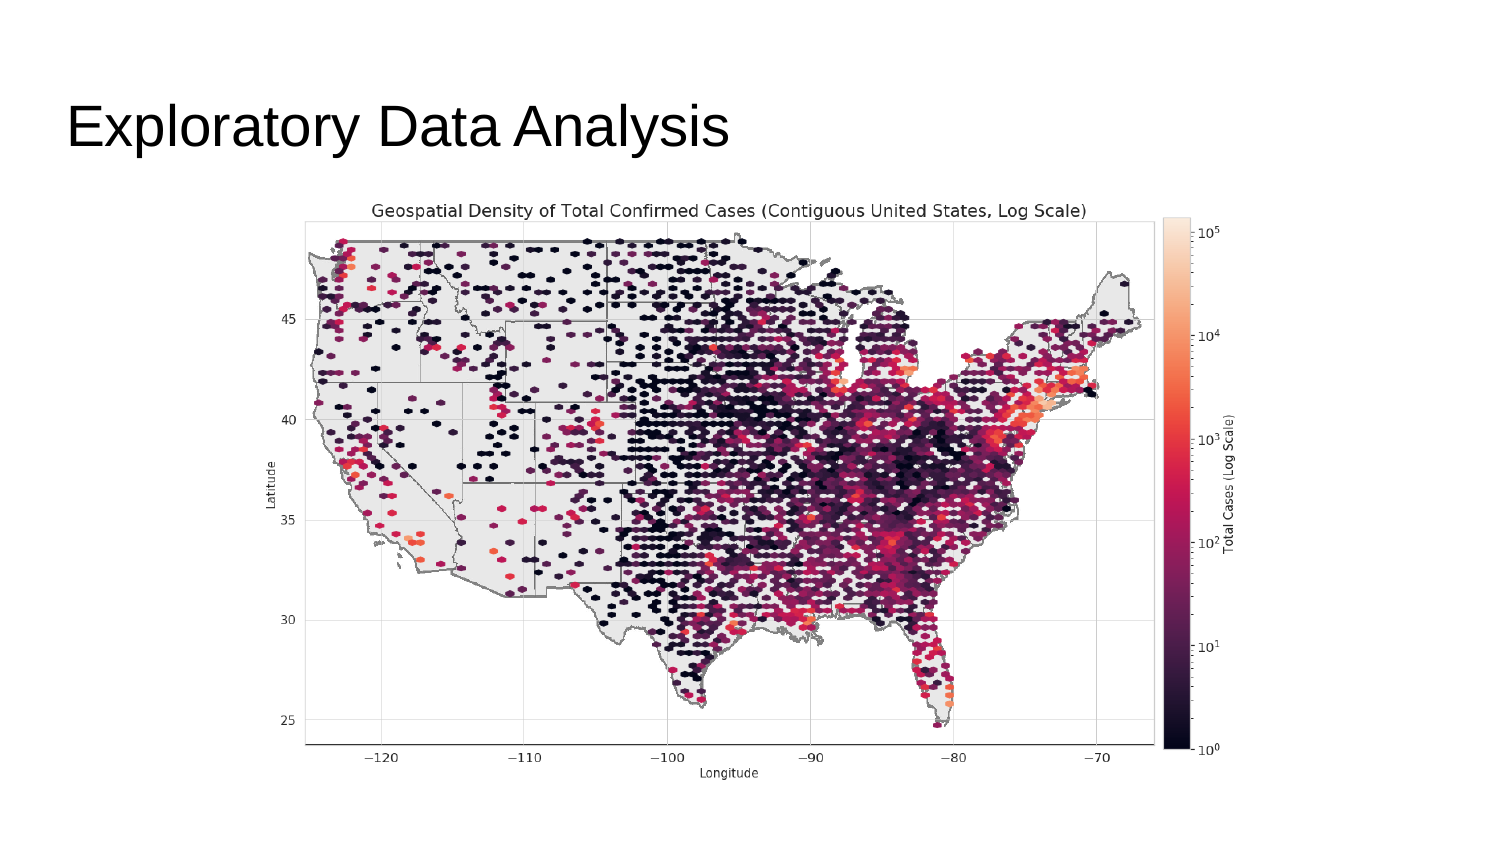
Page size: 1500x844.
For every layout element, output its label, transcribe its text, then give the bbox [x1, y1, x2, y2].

title Exploratory Data Analysis [51, 72, 1449, 167]
picture [259, 198, 1241, 785]
